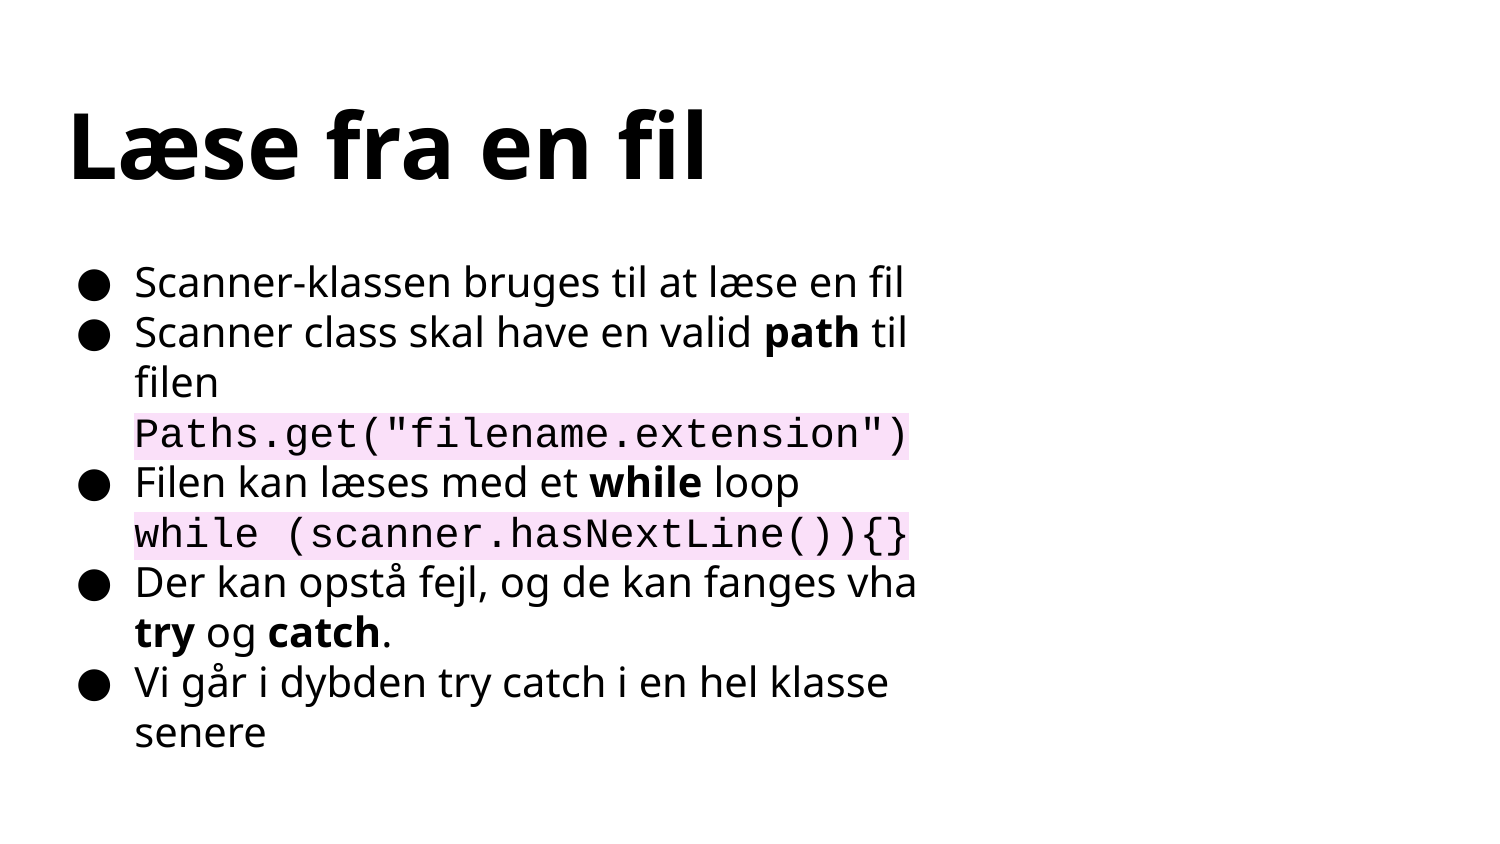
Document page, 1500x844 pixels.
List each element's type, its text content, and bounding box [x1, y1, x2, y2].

text_box Scanner-klassen bruges til at læse en fil Scanner class skal have en valid path til filen Paths.get("filename.extension") Filen kan læses med et while loop while (scanner.hasNextLine()){} Der kan opstå fejl, og de kan fanges vha try og catch. Vi går i dybden try catch i en hel klasse senere [51, 247, 996, 800]
title Læse fra en fil [51, 72, 1449, 190]
